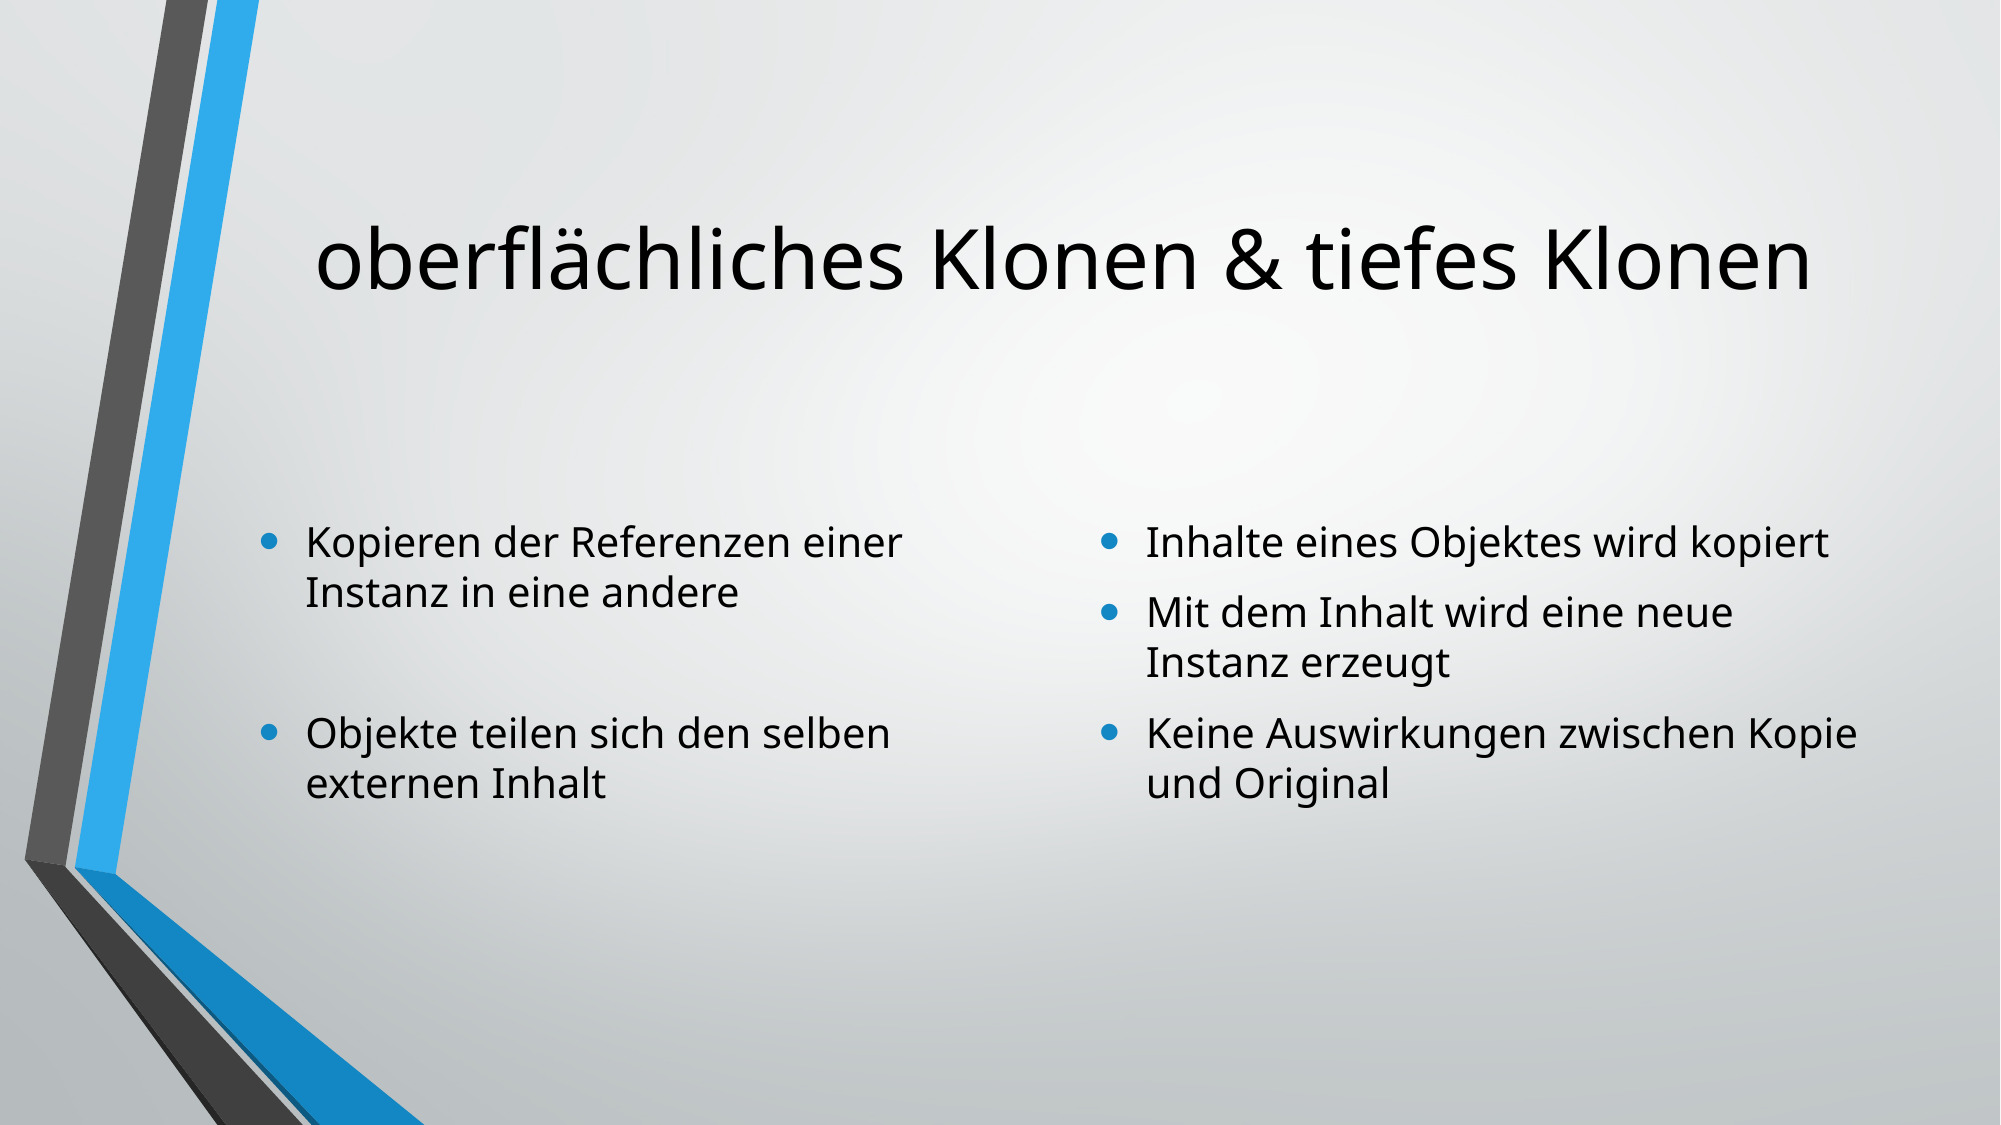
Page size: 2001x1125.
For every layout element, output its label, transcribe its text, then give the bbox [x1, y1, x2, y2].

title oberflächliches Klonen & tiefes Klonen [243, 112, 1887, 400]
list Inhalte eines Objektes wird kopiert Mit dem Inhalt wird eine neue Instanz erzeugt Keine Auswirkungen zwischen Kopie und Original [1083, 437, 1887, 950]
list Kopieren der Referenzen einer Instanz in eine andere Objekte teilen sich den selben externen Inhalt [243, 437, 1047, 950]
